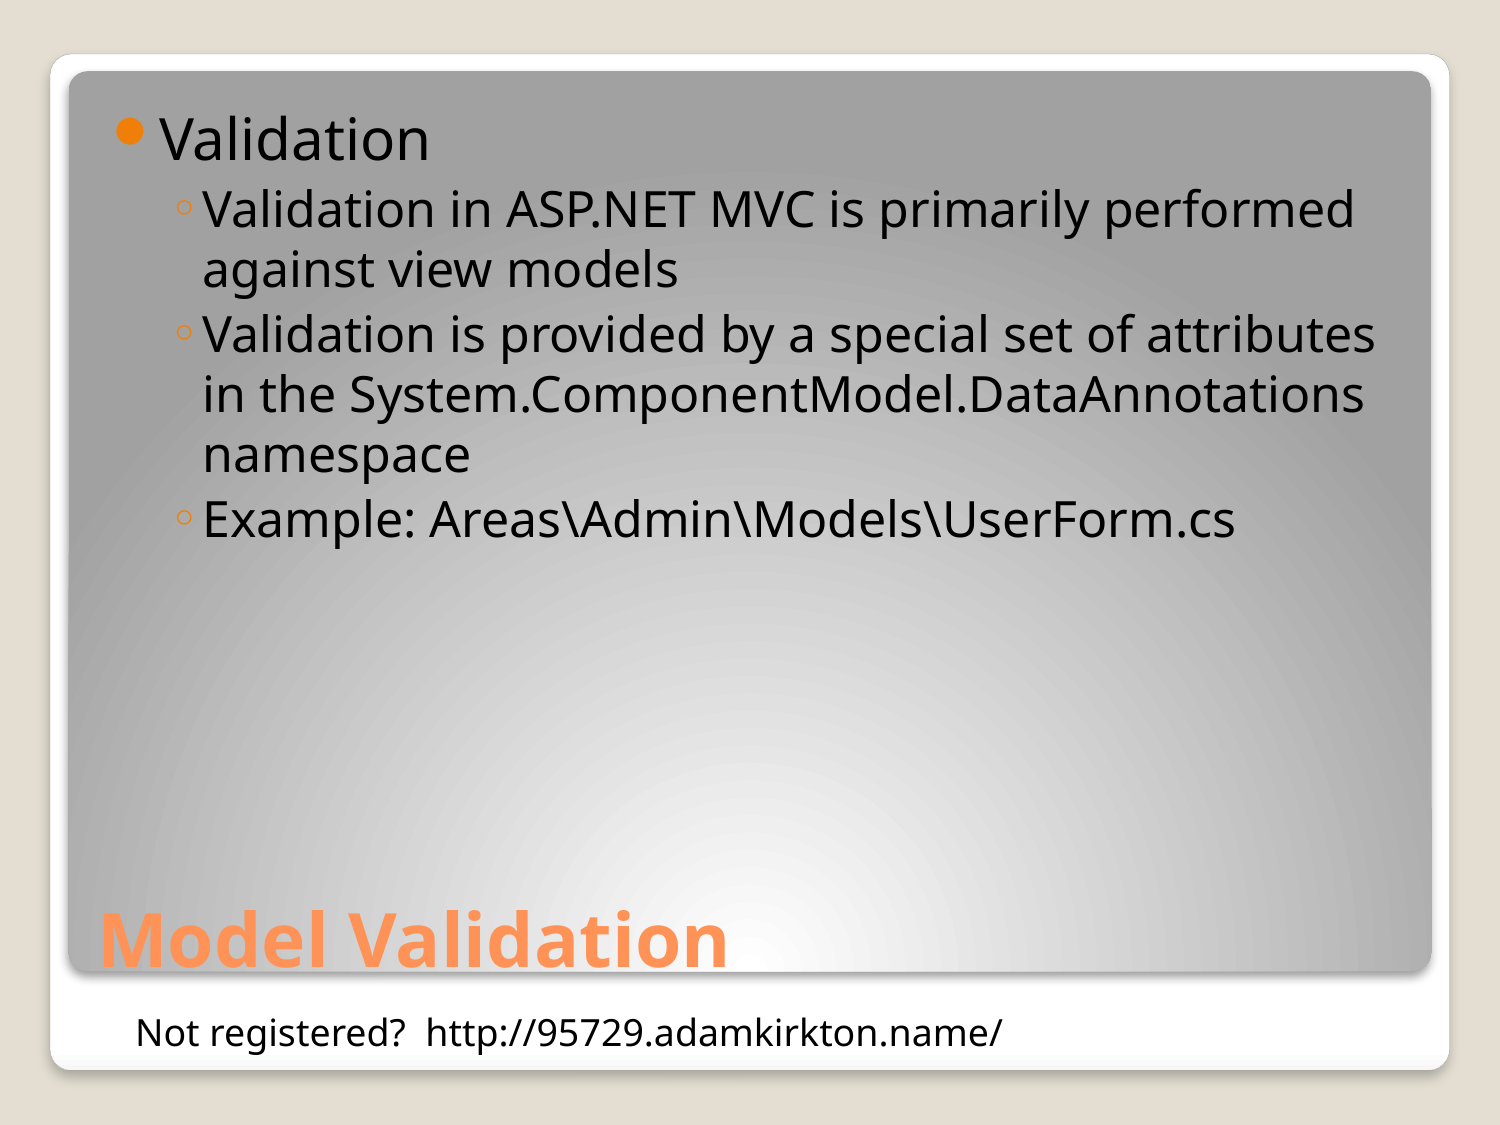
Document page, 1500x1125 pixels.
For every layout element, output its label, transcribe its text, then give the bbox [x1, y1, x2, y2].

title Model Validation [82, 888, 1425, 990]
text_box Not registered? http://95729.adamkirkton.name/ [120, 1001, 1019, 1062]
list Validation Validation in ASP.NET MVC is primarily performed against view models Validation is provided by a special set of attributes in the System.ComponentModel.DataAnnotations namespace Example: Areas\Admin\Models\UserForm.cs [82, 86, 1425, 888]
